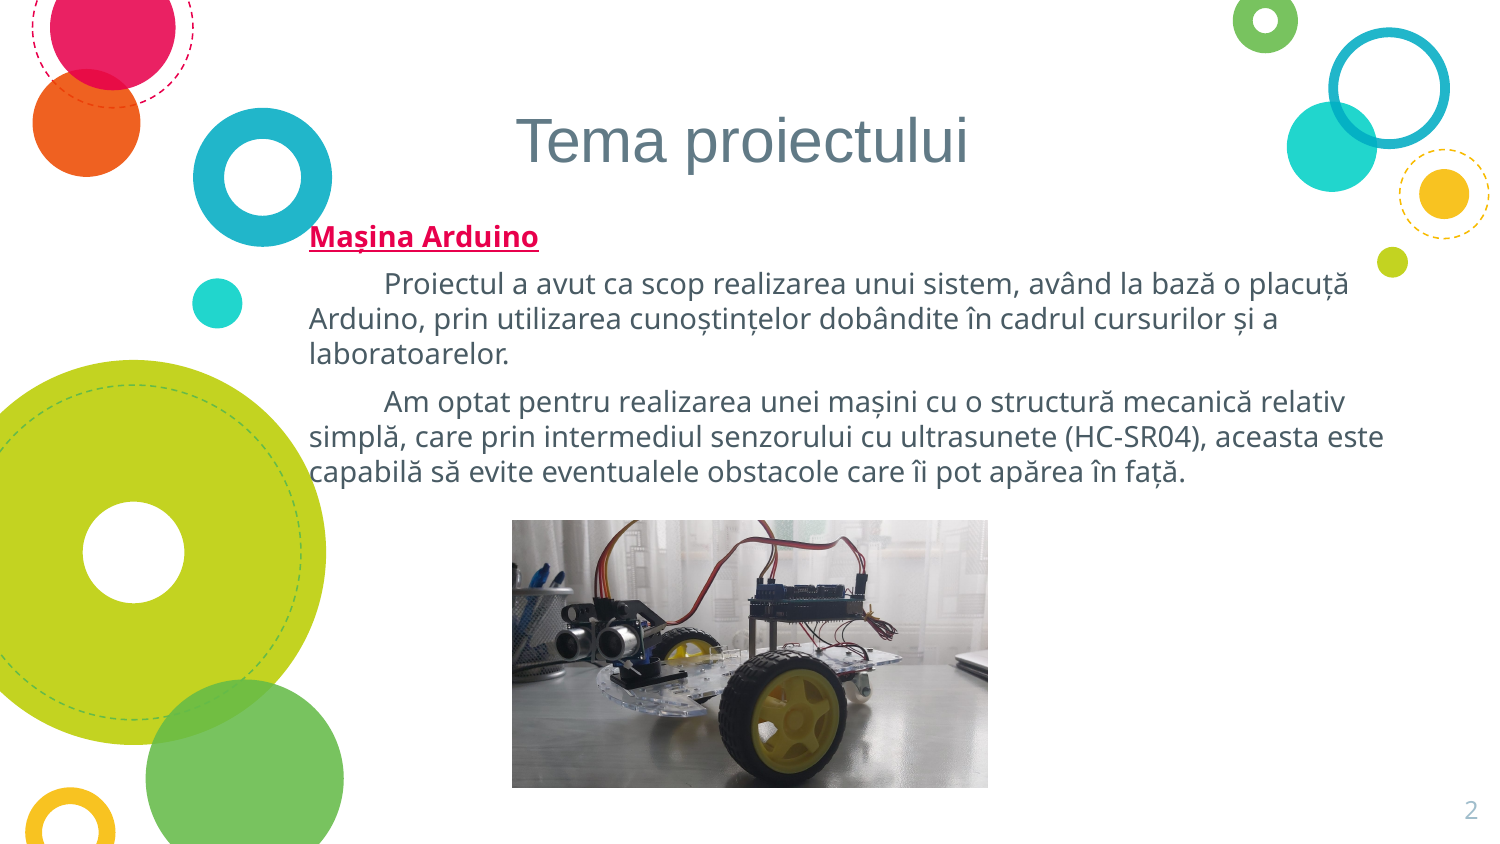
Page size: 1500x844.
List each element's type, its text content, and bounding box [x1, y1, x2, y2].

title Tema proiectului [500, 84, 1000, 190]
slide_number 2 [1416, 779, 1494, 844]
picture [512, 520, 988, 788]
text_box Mașina Arduino Proiectul a avut ca scop realizarea unui sistem, având la bază o placuță Arduino, prin utilizarea cunoștințelor dobândite în cadrul cursurilor și a laboratoarelor. Am optat pentru realizarea unei mașini cu o structură mecanică relativ simplă, care prin intermediul senzorului cu ultrasunete (HC-SR04), aceasta este capabilă să evite eventualele obstacole care îi pot apărea în față. [293, 203, 1417, 641]
